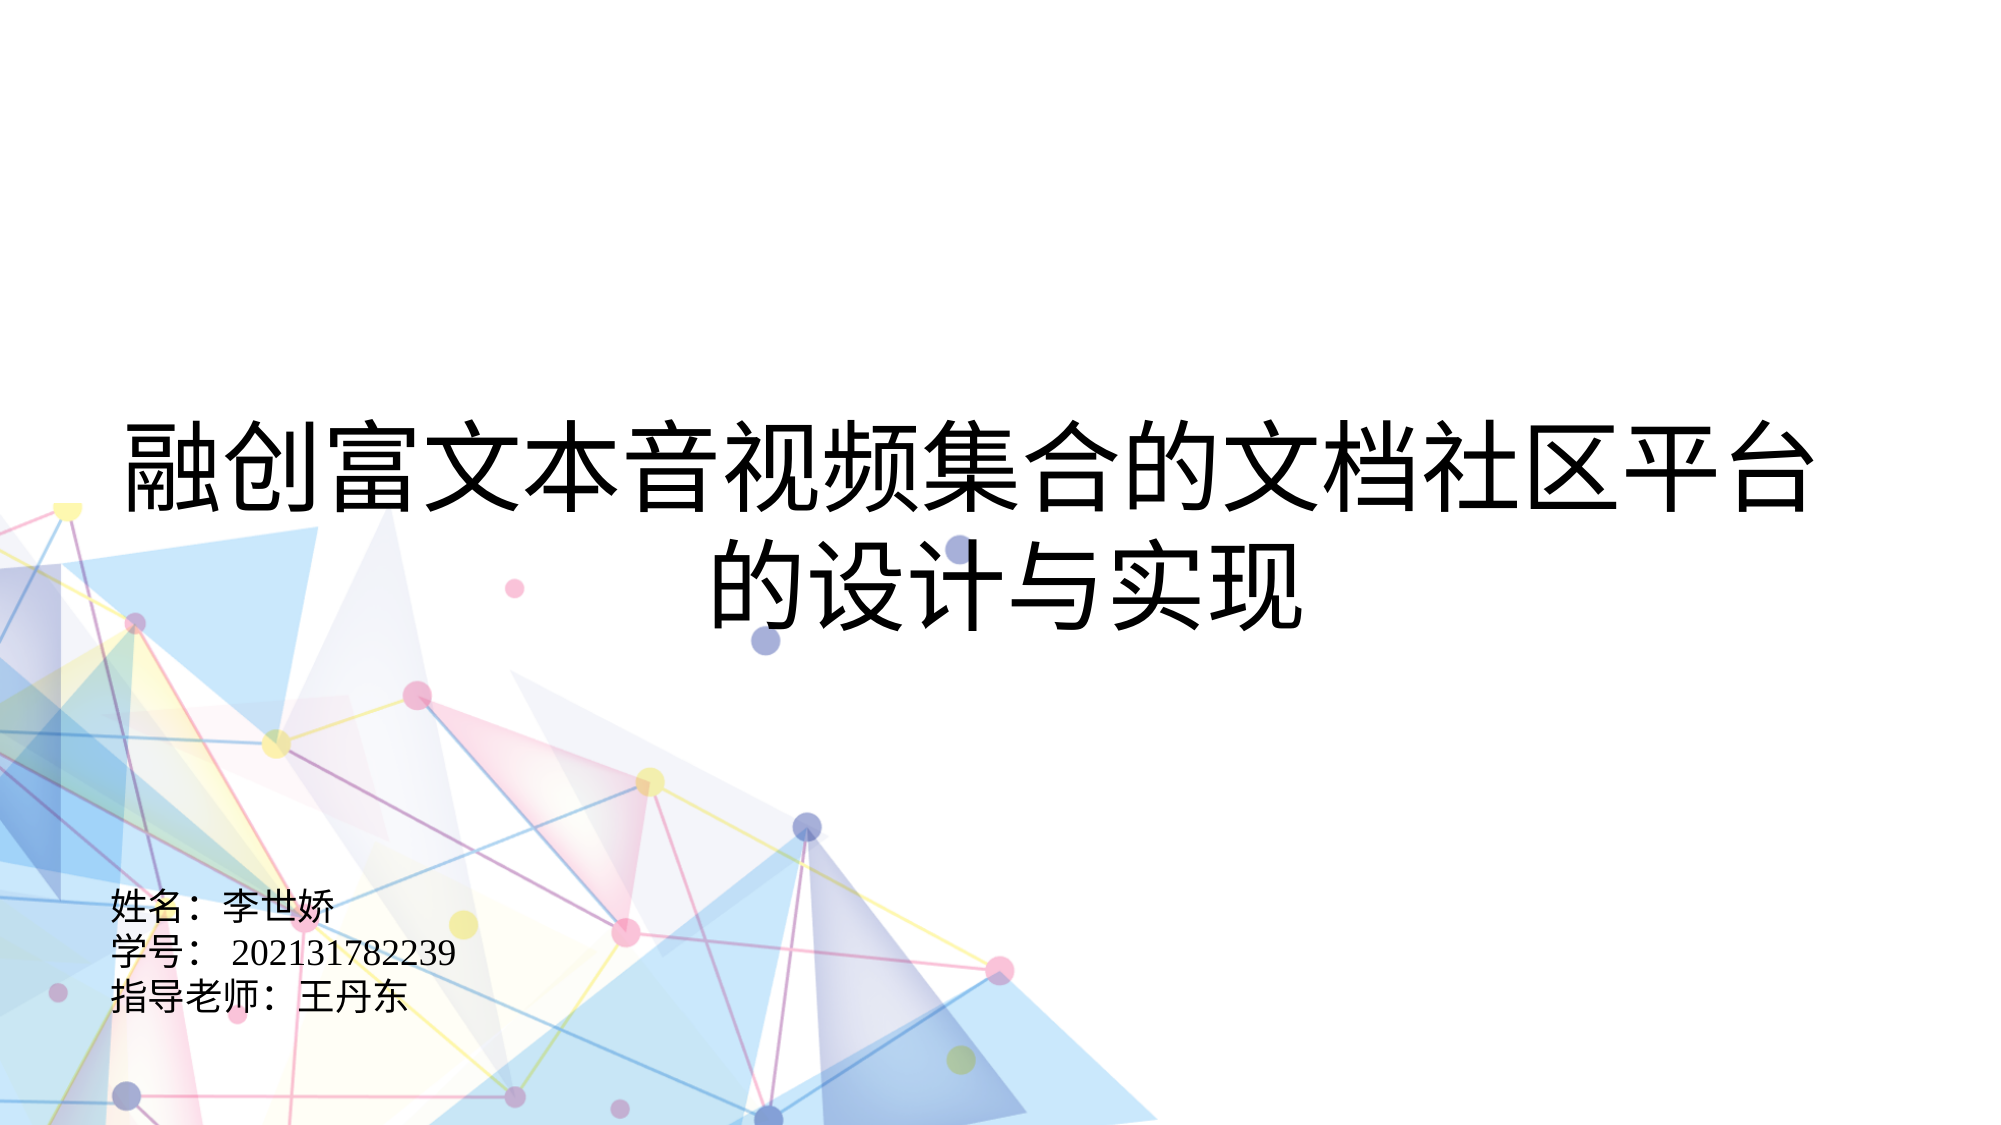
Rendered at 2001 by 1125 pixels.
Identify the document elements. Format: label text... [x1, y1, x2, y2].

picture [0, 503, 1301, 1125]
text_box 姓名：李世娇 学号：202131782239 指导老师：王丹东 [45, 875, 556, 1025]
text_box 融创富文本音视频集合的文档社区平台 的设计与实现 [57, 396, 1907, 652]
